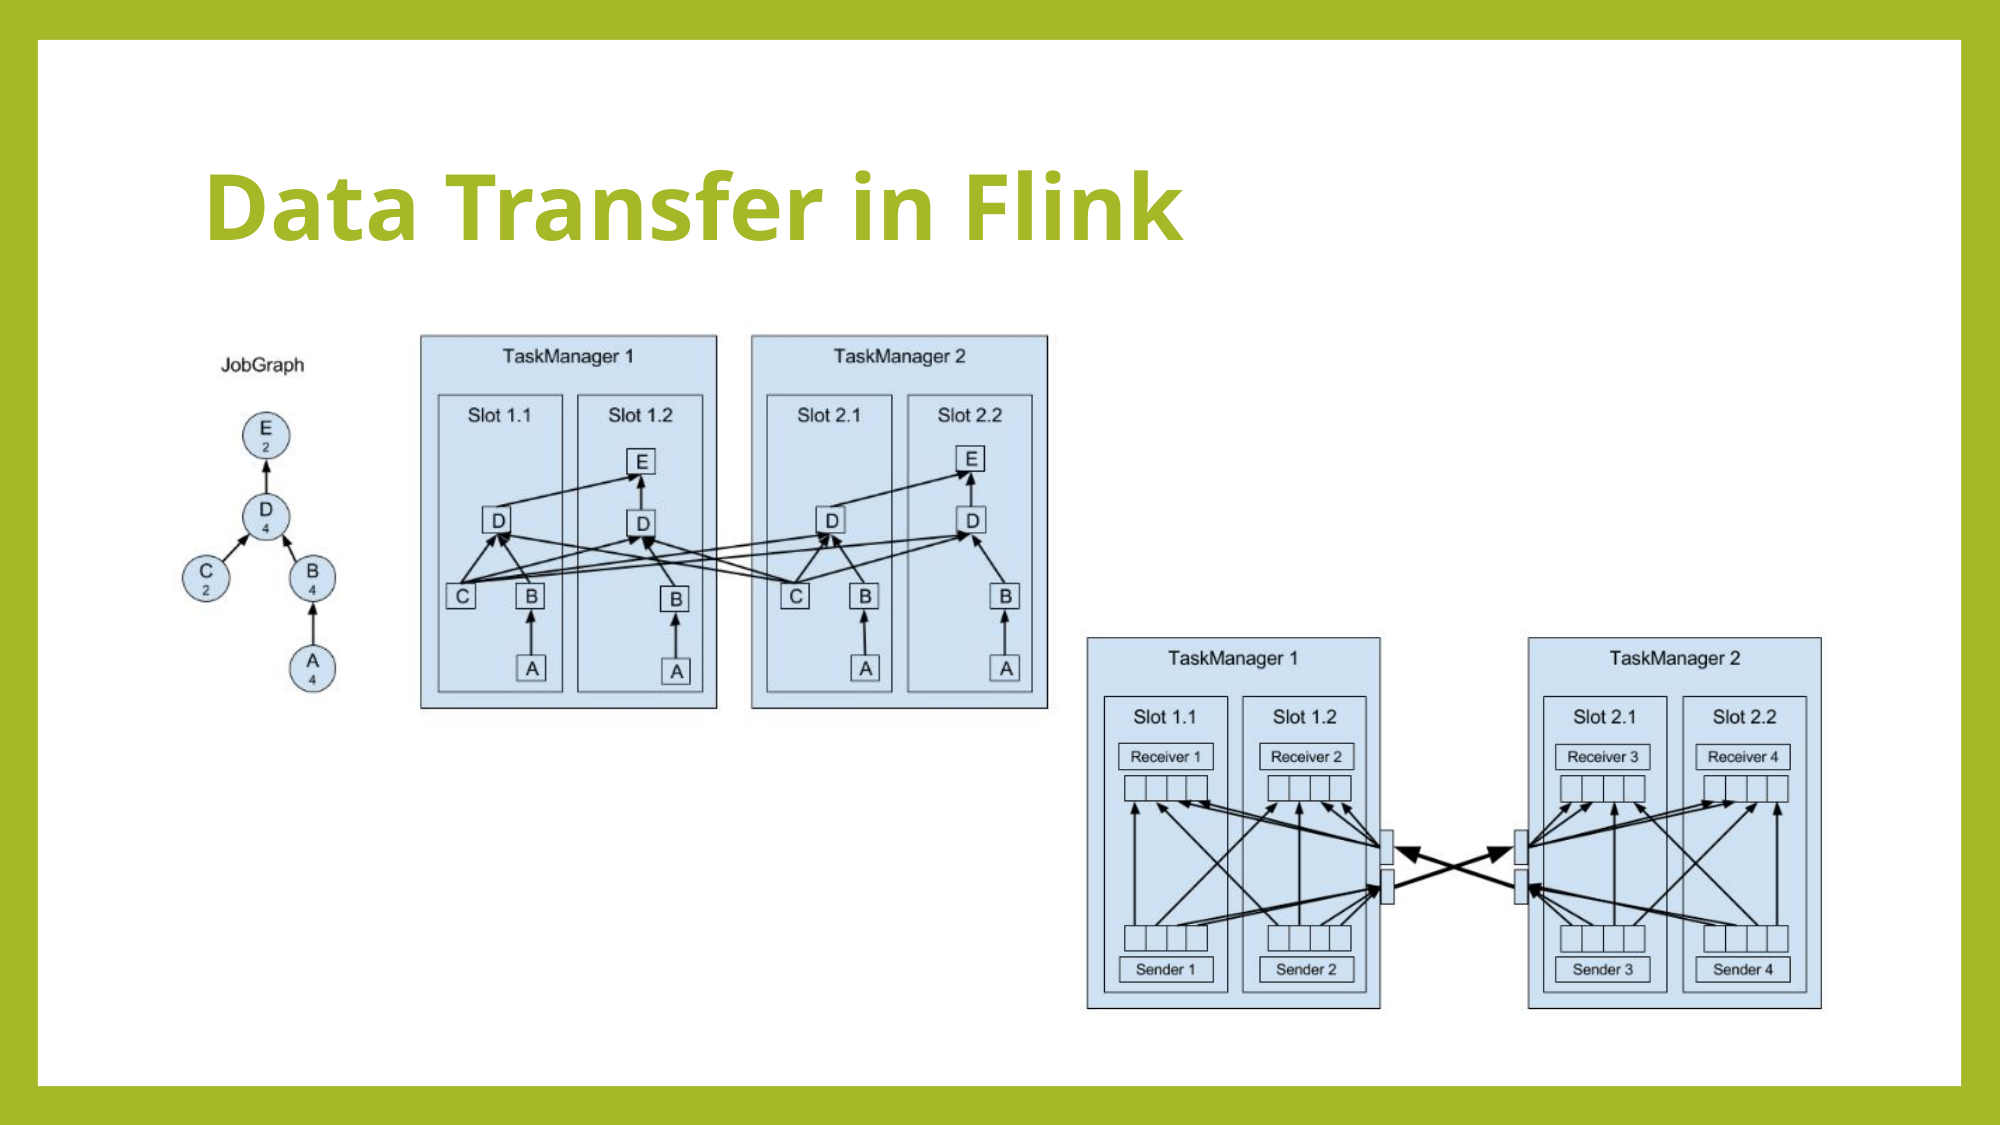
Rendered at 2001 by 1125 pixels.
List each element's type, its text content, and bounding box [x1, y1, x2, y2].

picture [160, 322, 1062, 727]
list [1079, 630, 1829, 1020]
title Data Transfer in Flink [187, 99, 1808, 323]
